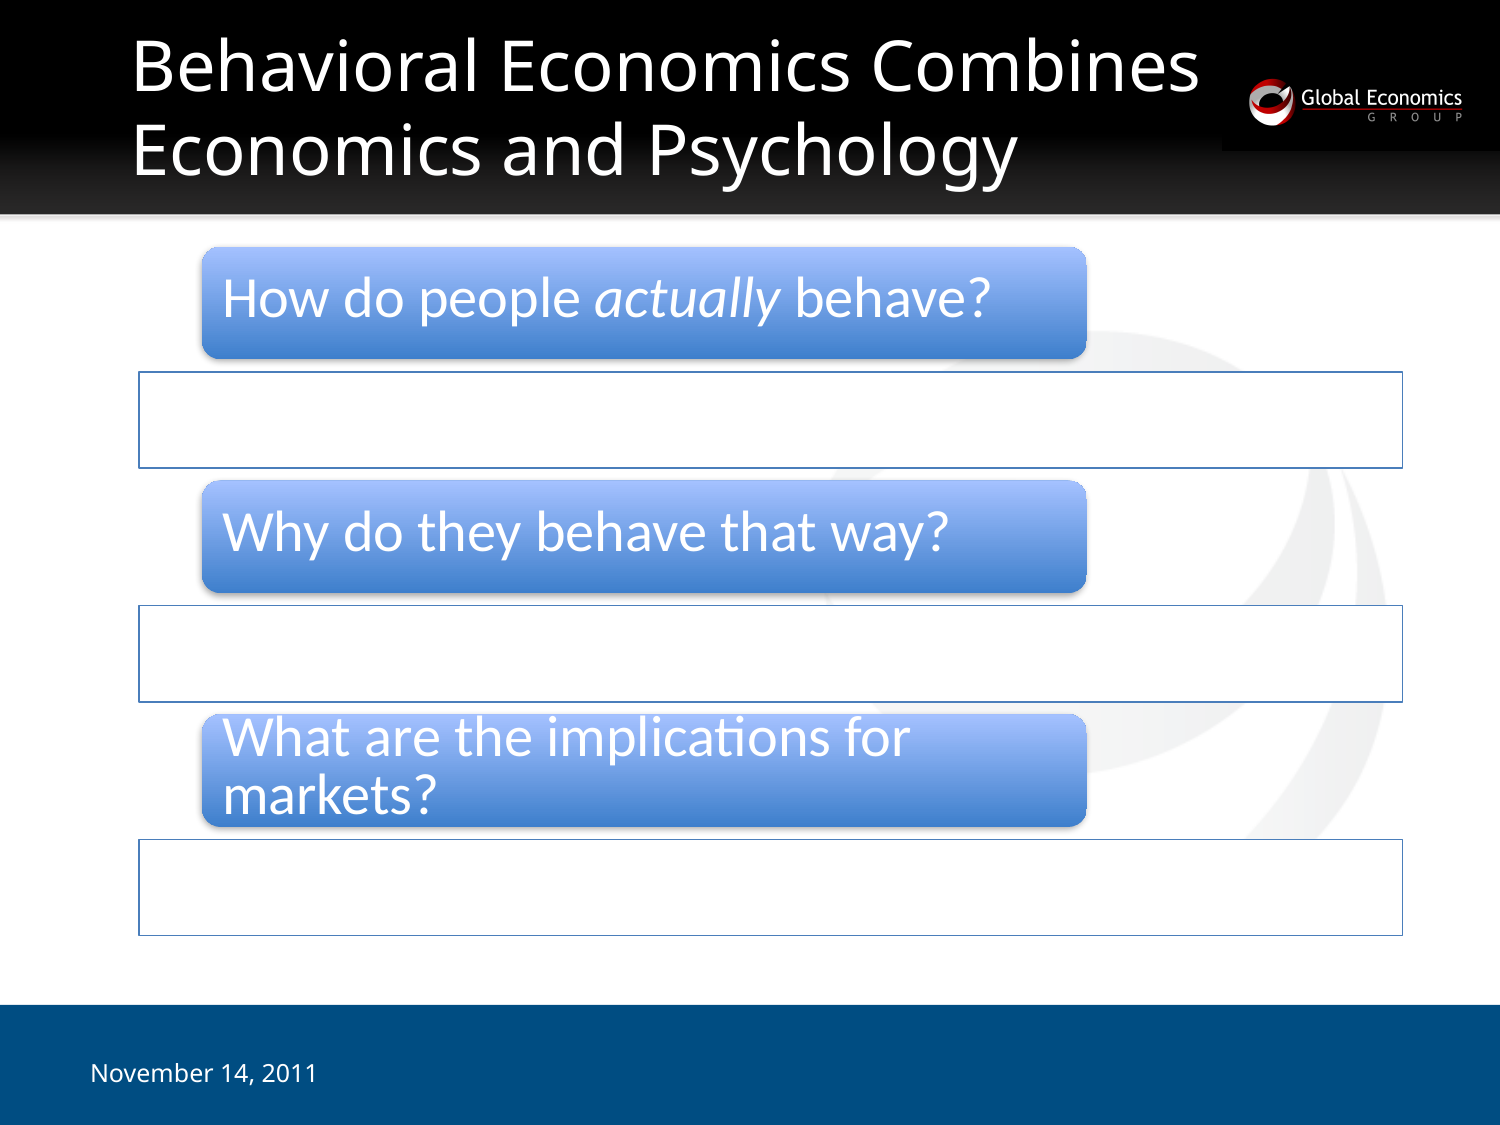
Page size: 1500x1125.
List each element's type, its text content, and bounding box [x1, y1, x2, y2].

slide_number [75, 1042, 425, 1103]
picture [0, 0, 1500, 273]
title Behavioral Economics Combines Economics and Psychology [115, 0, 1221, 211]
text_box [138, 234, 1403, 936]
